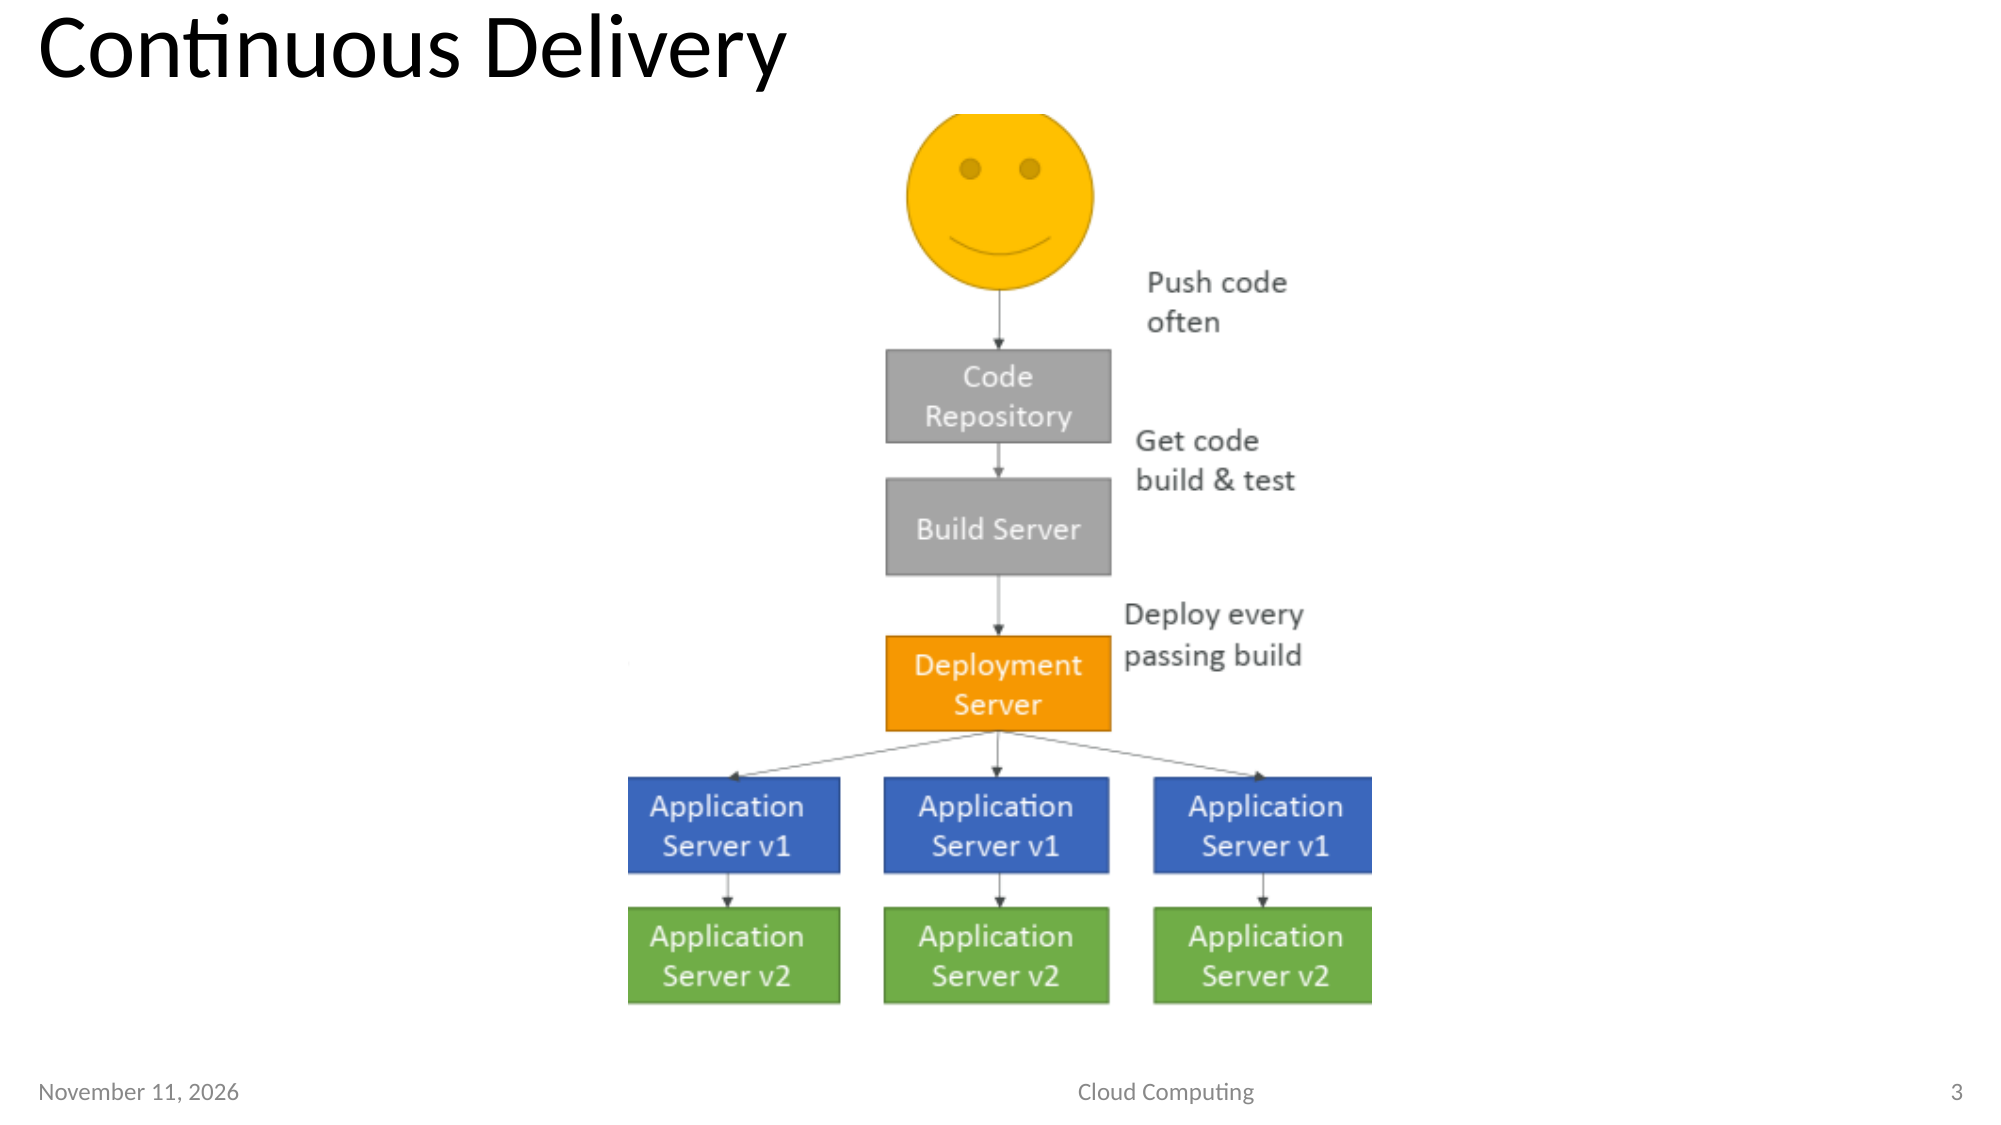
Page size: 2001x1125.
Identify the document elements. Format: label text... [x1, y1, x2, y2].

title Continuous Delivery [23, 0, 1979, 96]
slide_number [23, 1060, 474, 1121]
slide_number 3 [1859, 1060, 1979, 1121]
picture [627, 114, 1372, 1011]
footer Cloud Computing [483, 1060, 1850, 1121]
